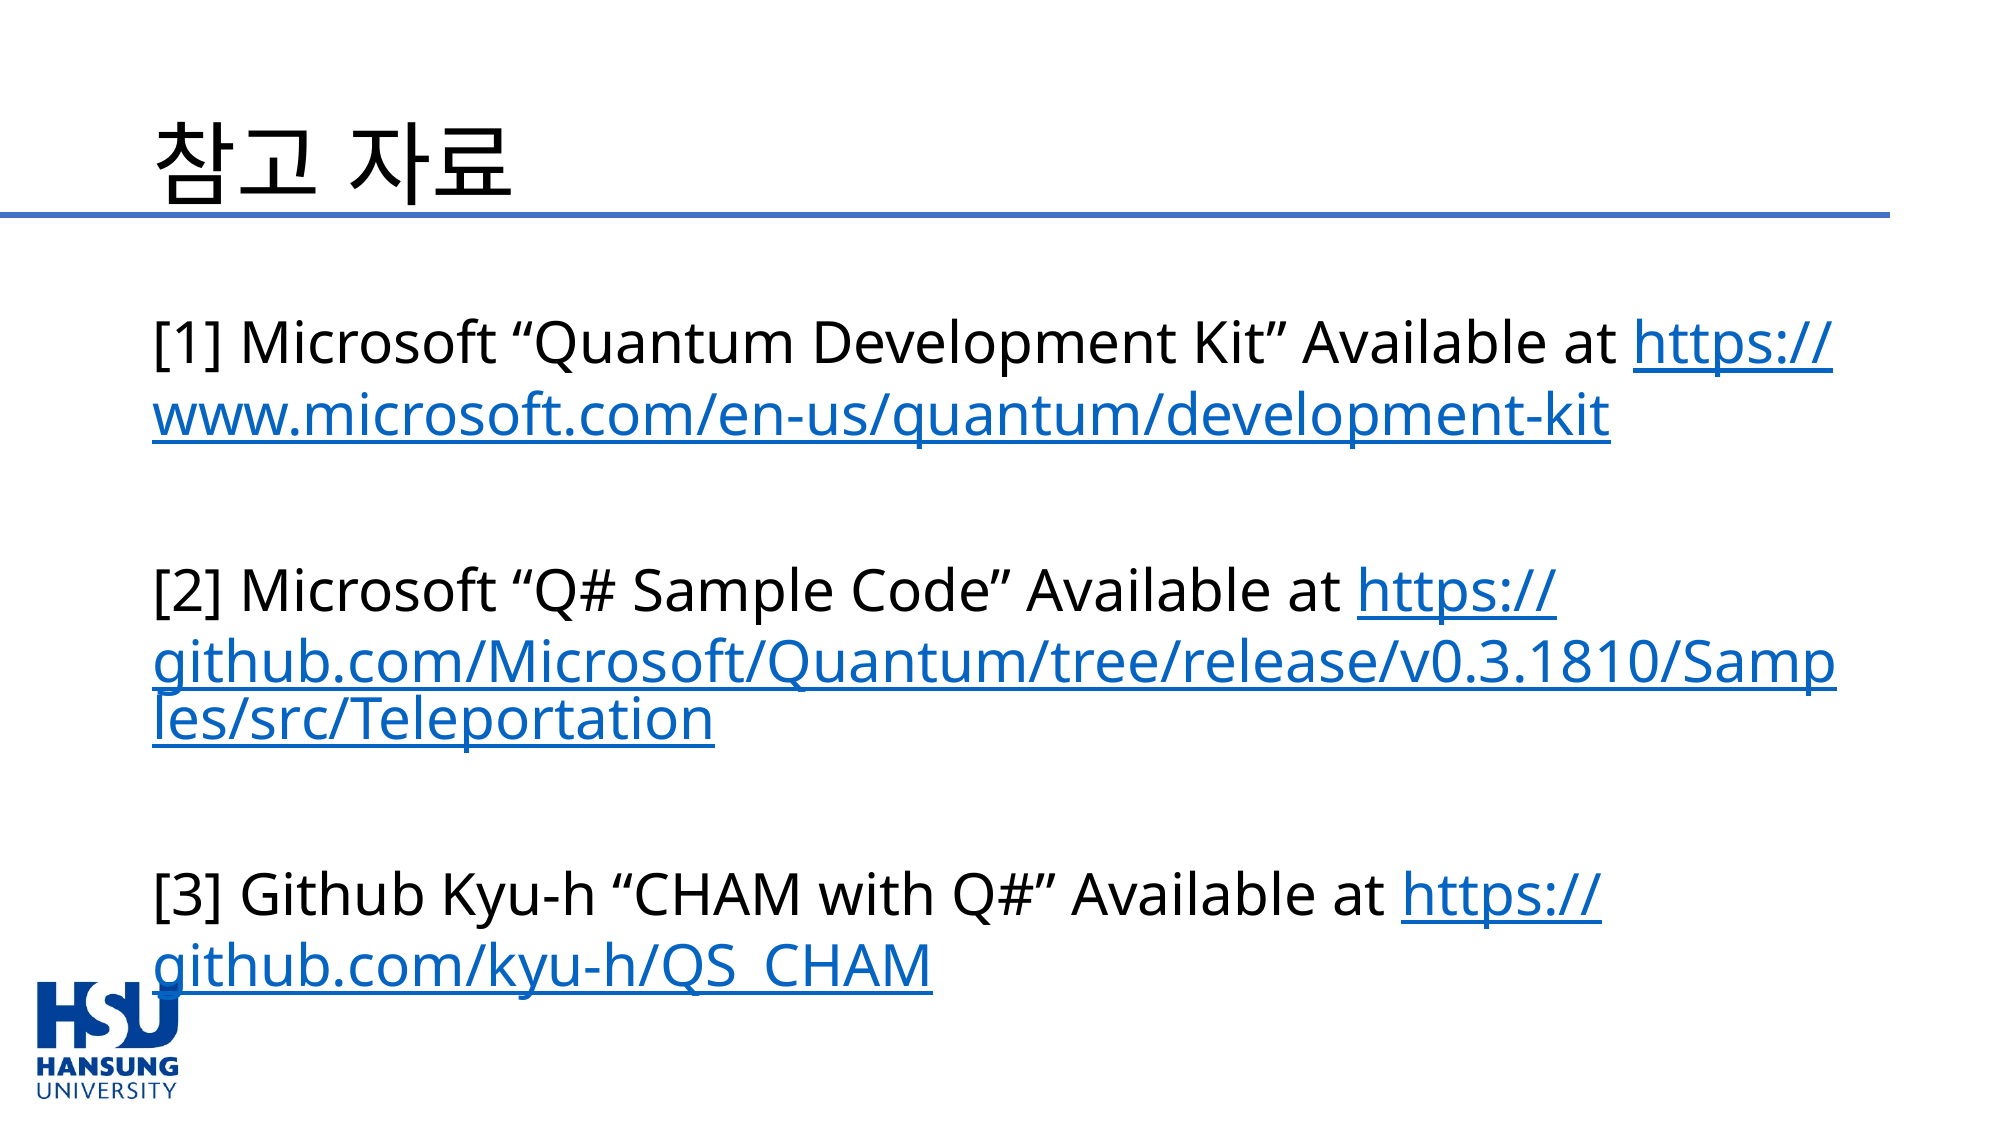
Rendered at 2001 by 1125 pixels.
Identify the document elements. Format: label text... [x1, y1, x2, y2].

title 참고 자료 [137, 59, 1863, 278]
picture [33, 974, 188, 1106]
list [1] Microsoft “Quantum Development Kit” Available at https://www.microsoft.com/en-us/quantum/development-kit [2] Microsoft “Q# Sample Code” Available at https://github.com/Microsoft/Quantum/tree/release/v0.3.1810/Samples/src/Teleportation [3] Github Kyu-h “CHAM with Q#” Available at https://github.com/kyu-h/QS_CHAM [137, 299, 1863, 1014]
